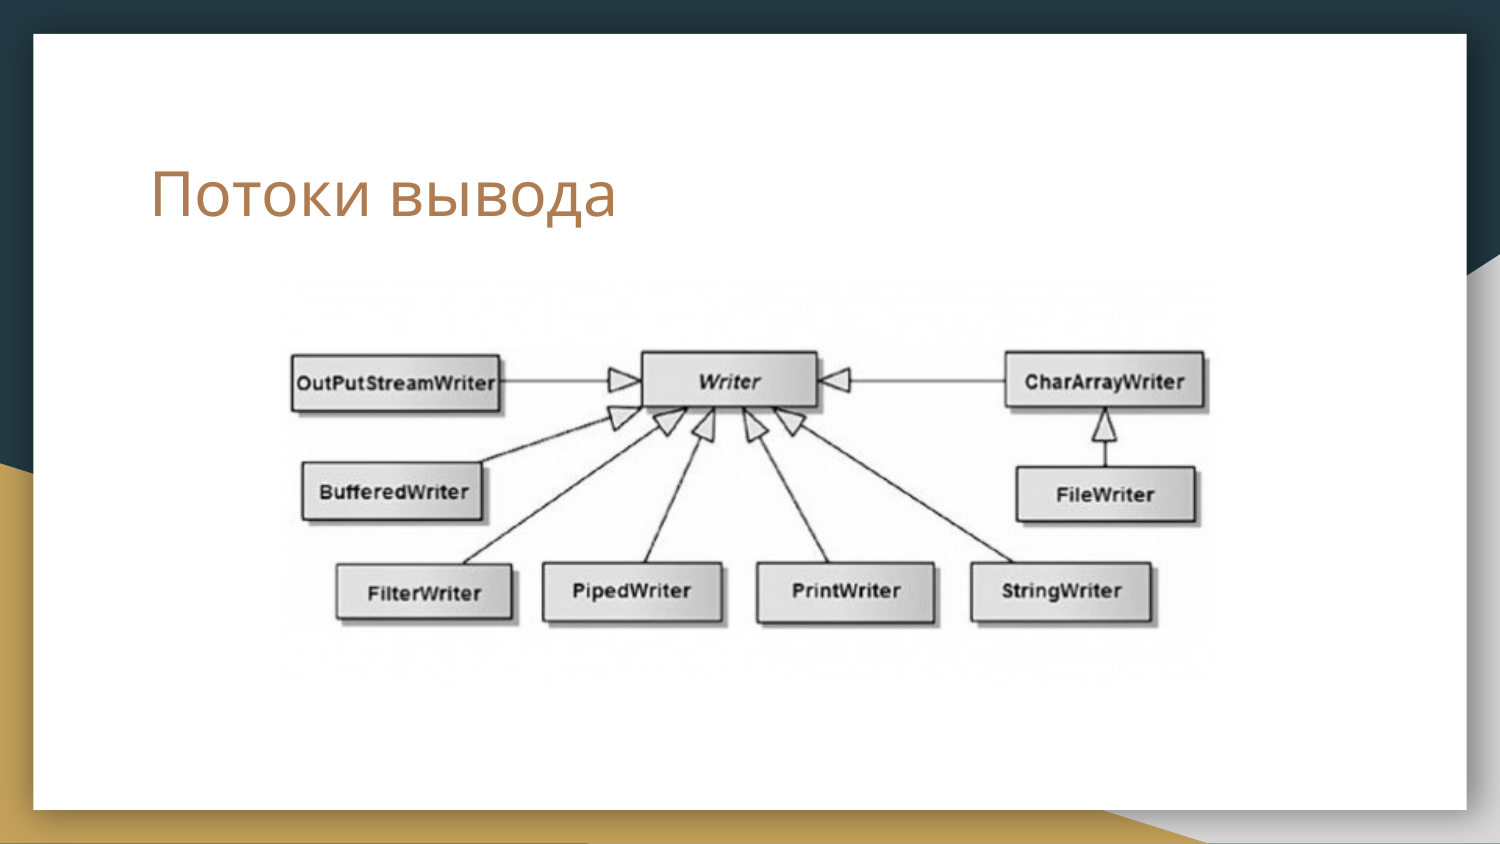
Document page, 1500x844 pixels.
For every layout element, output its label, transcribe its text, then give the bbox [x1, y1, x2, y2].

title Потоки вывода [134, 138, 1254, 296]
picture [281, 283, 1219, 686]
